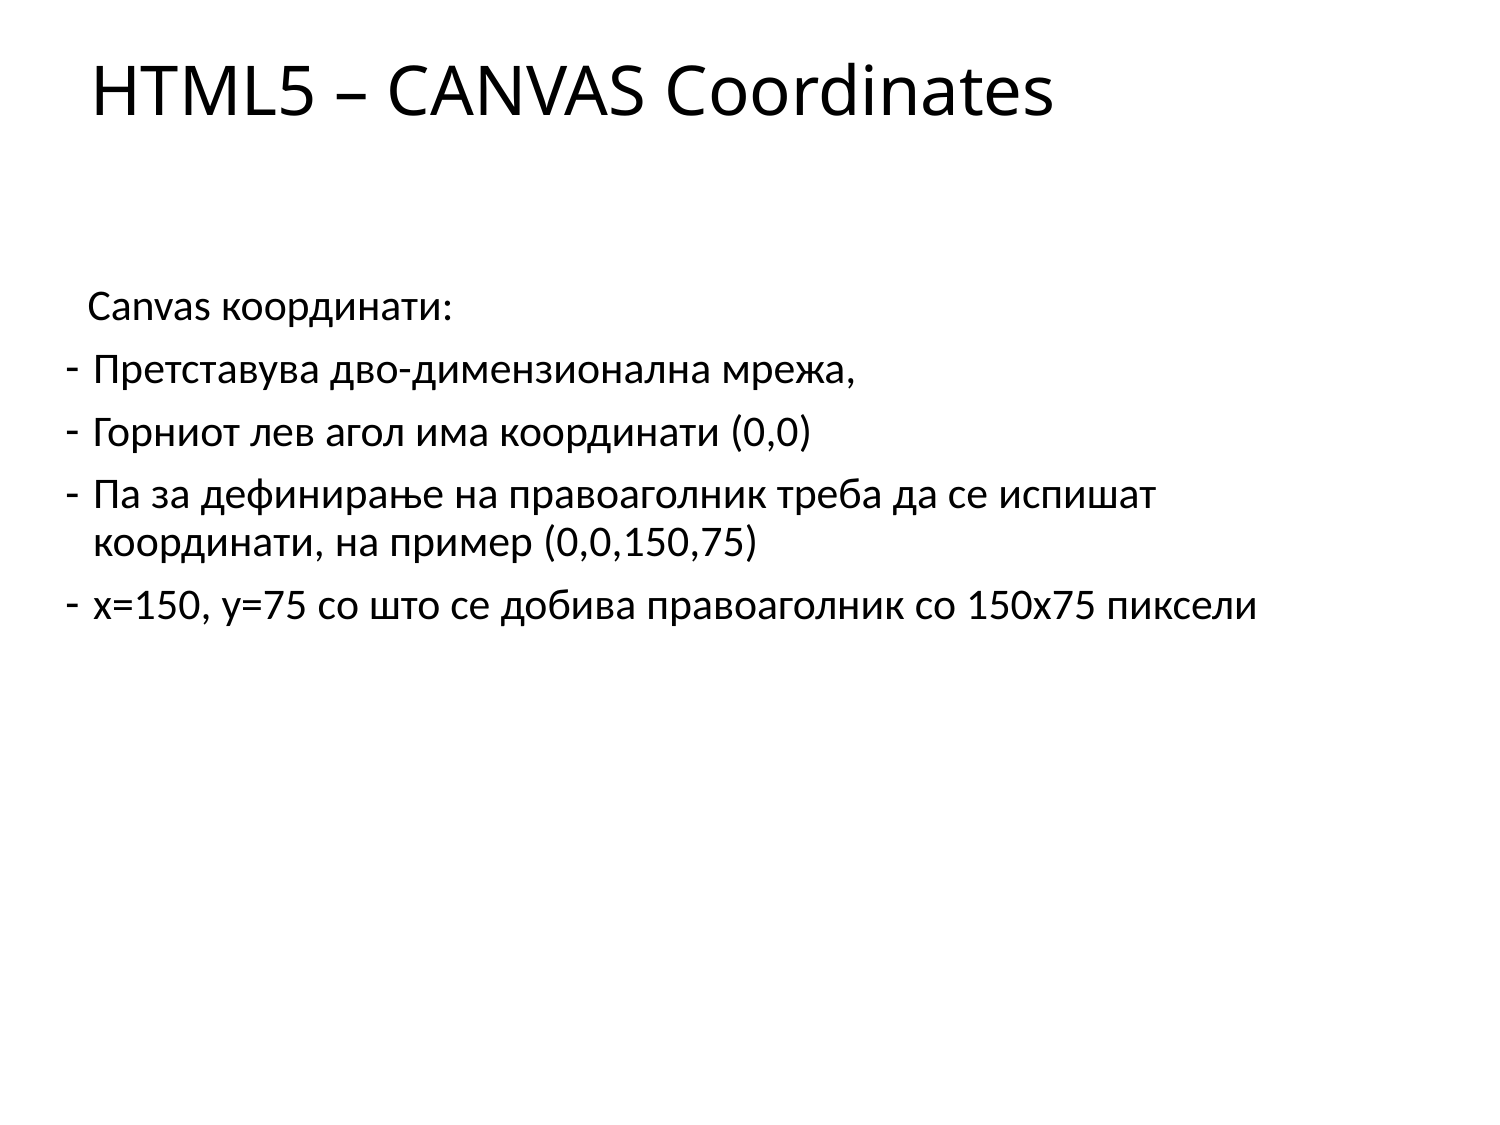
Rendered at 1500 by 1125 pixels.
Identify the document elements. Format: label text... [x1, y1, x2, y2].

title HTML5 – CANVAS Coordinates [75, 0, 1425, 188]
list Canvas координати: Претставува дво-димензионална мрежа, Горниот лев агол има координати (0,0) Па за дефинирање на правоаголник треба да се испишат координати, на пример (0,0,150,75) x=150, y=75 со што се добива правоаголник со 150х75 пиксели [50, 275, 1413, 963]
